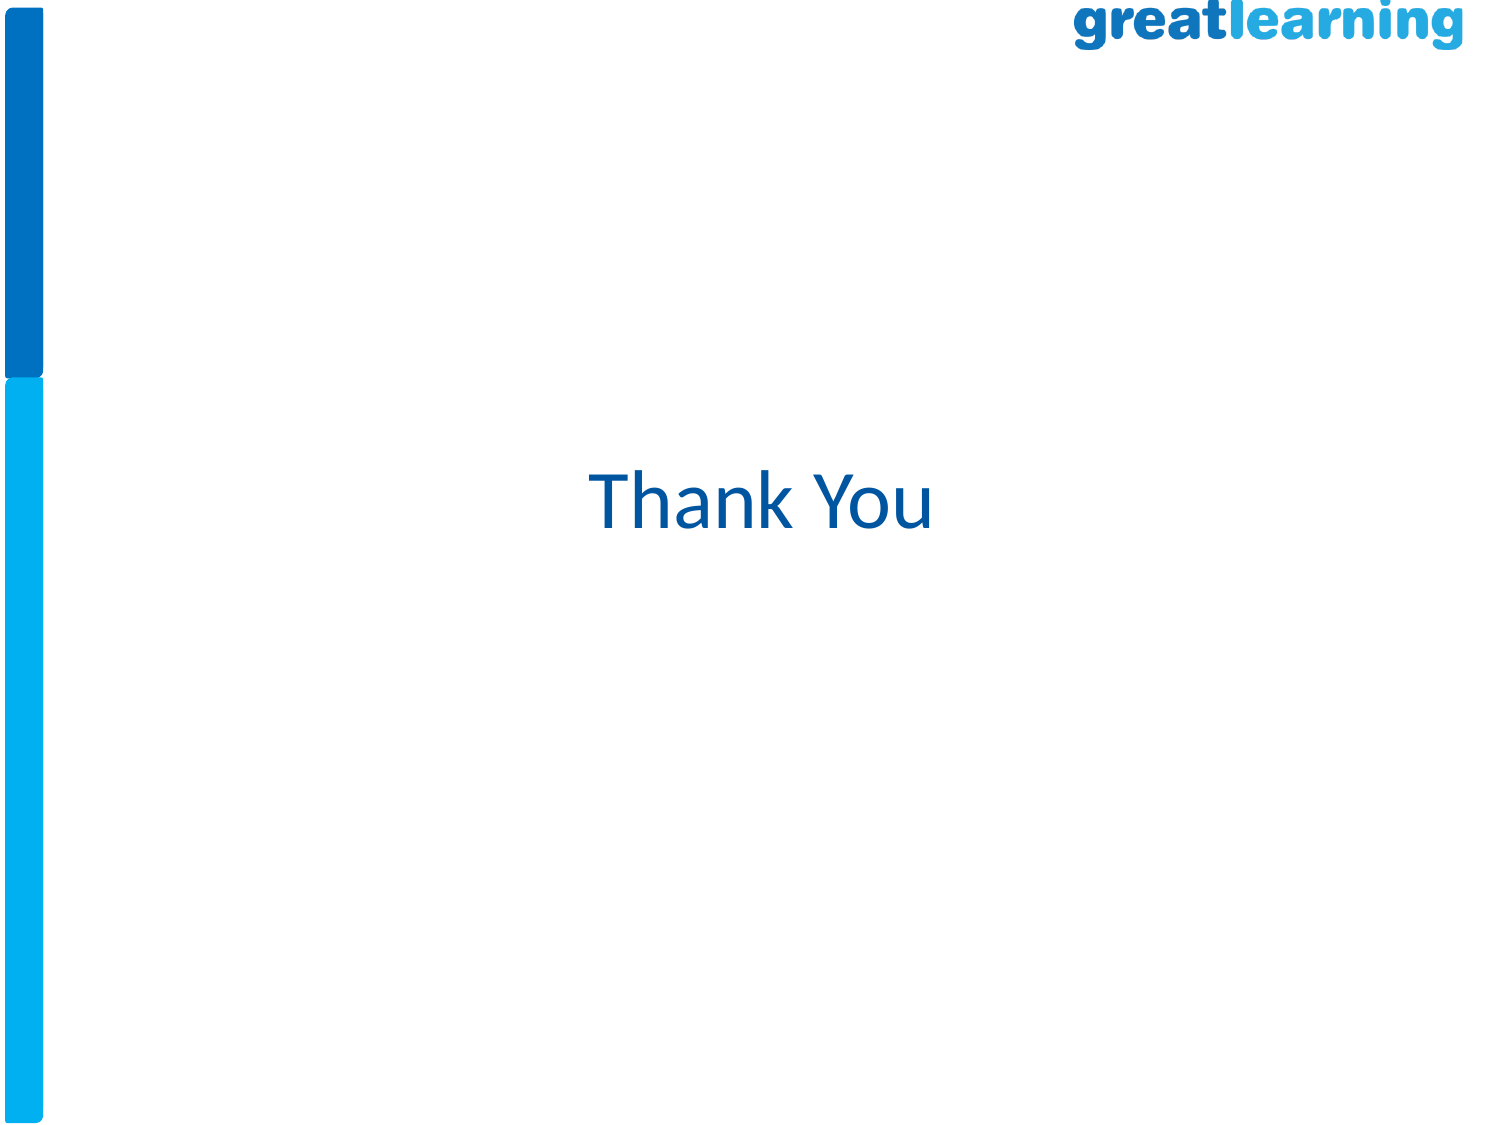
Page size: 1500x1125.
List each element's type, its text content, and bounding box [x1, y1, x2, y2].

text_box Thank You [498, 321, 1275, 575]
text_box [5, 7, 44, 375]
picture [1074, 0, 1463, 50]
text_box [5, 377, 44, 1114]
